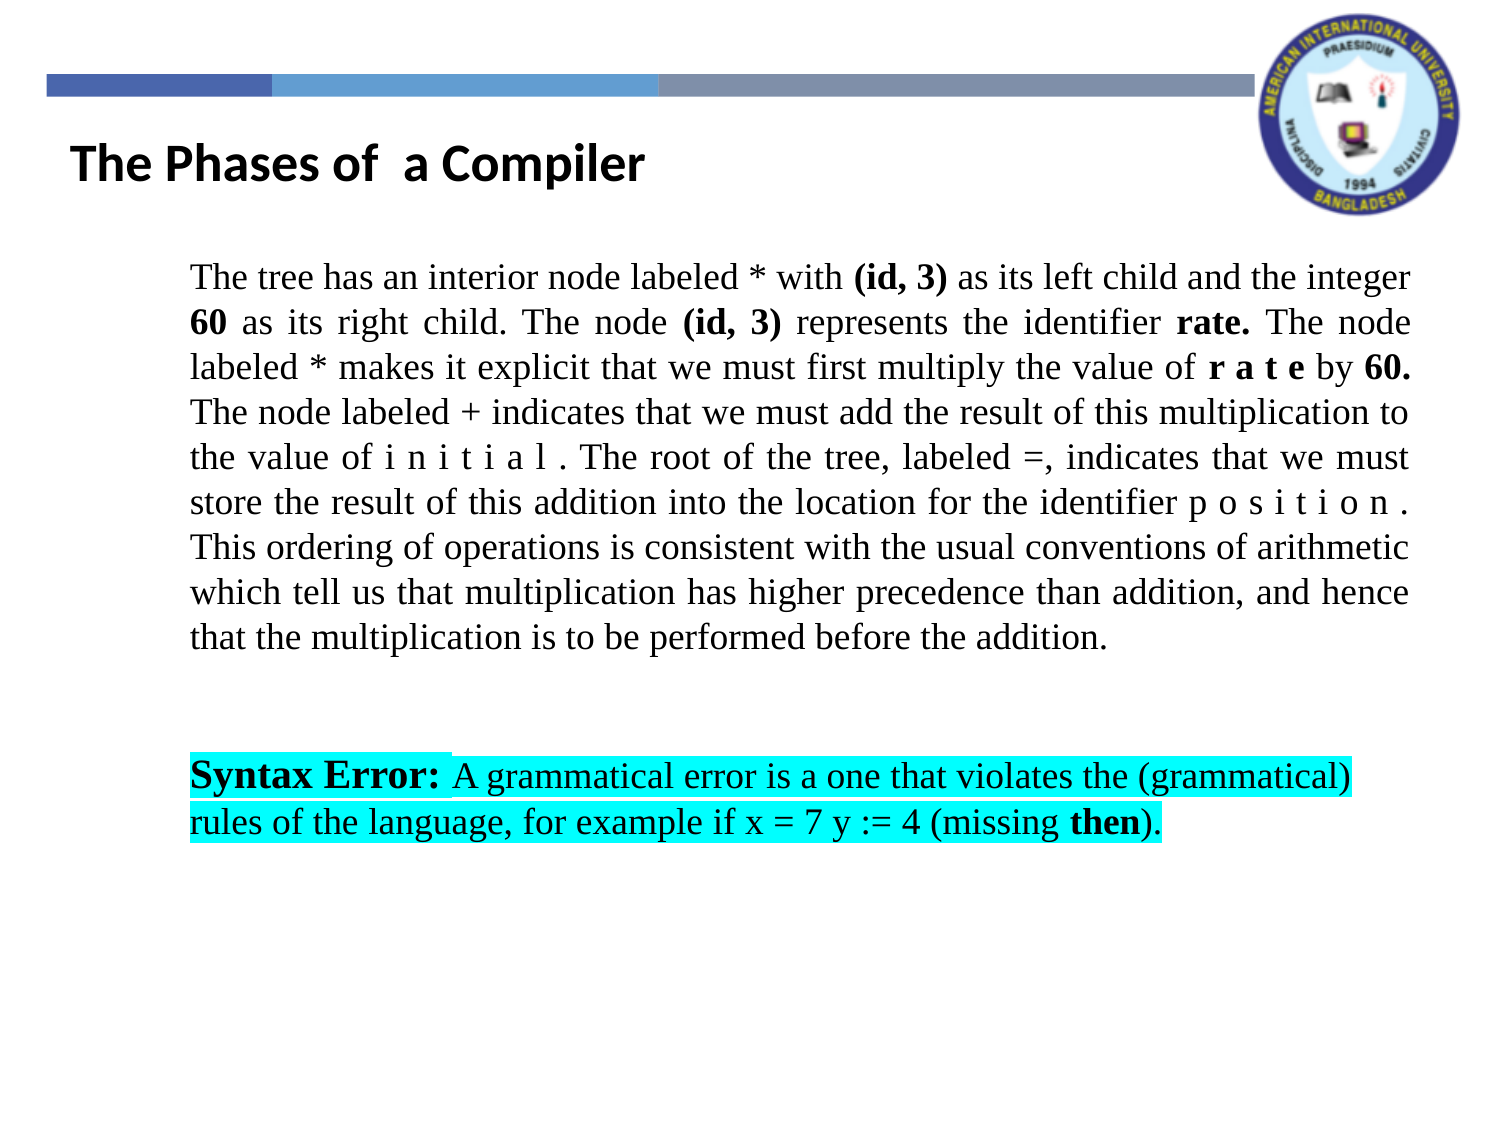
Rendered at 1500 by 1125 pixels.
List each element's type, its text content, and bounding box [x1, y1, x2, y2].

picture [1254, 9, 1465, 221]
text_box The tree has an interior node labeled * with (id, 3) as its left child and the integer 60 as its right child. The node (id, 3) represents the identifier rate. The node labeled * makes it explicit that we must first multiply the value of r a t e by 60. The node labeled + indicates that we must add the result of this multiplication to the value of i n i t i a l . The root of the tree, labeled =, indicates that we must store the result of this addition into the location for the identifier p o s i t i o n . This ordering of operations is consistent with the usual conventions of arithmetic which tell us that multiplication has higher precedence than addition, and hence that the multiplication is to be performed before the addition. Syntax Error: A grammatical error is a one that violates the (grammatical) rules of the language, for example if x = 7 y := 4 (missing then). [174, 199, 1427, 1120]
text_box The Phases of a Compiler [55, 119, 1129, 201]
